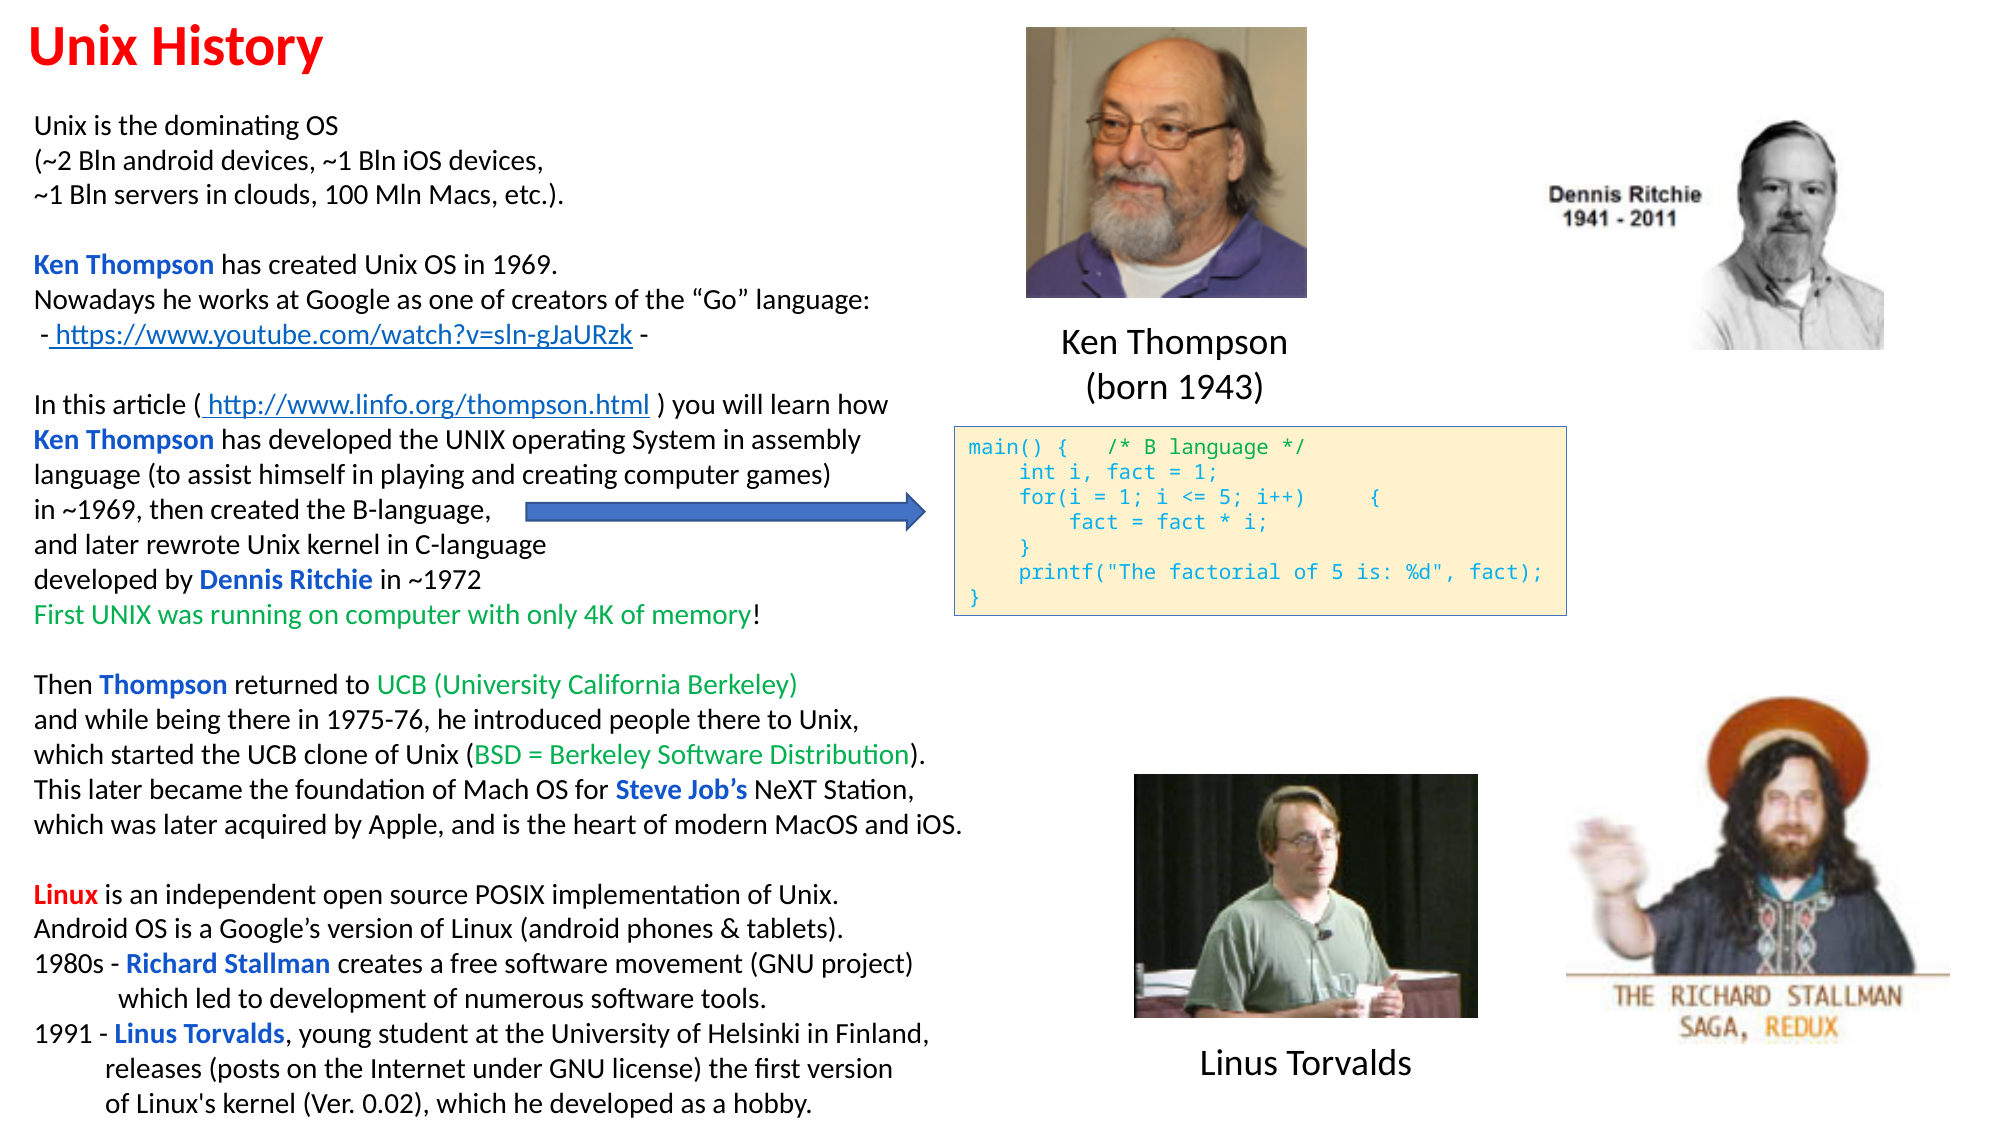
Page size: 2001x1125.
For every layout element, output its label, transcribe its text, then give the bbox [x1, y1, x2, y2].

text_box Linus Torvalds [1143, 1018, 1469, 1103]
picture [1026, 27, 1307, 298]
picture [1134, 774, 1479, 1018]
text_box [525, 491, 927, 532]
text_box Unix History [13, 0, 356, 85]
text_box Unix is the dominating OS (~2 Bln android devices, ~1 Bln iOS devices, ~1 Bln servers in clouds, 100 Mln Macs, etc.). Ken Thompson has created Unix OS in 1969. Nowadays he works at Google as one of creators of the “Go” language: - https://www.youtube.com/watch?v=sln-gJaURzk - In this article ( http://www.linfo.org/thompson.html ) you will learn how Ken Thompson has developed the UNIX operating System in assembly language (to assist himself in playing and creating computer games) in ~1969, then created the B-language, and later rewrote Unix kernel in C-language developed by Dennis Ritchie in ~1972 First UNIX was running on computer with only 4K of memory! Then Thompson returned to UCB (University California Berkeley) and while being there in 1975-76, he introduced people there to Unix, which started the UCB clone of Unix (BSD = Berkeley Software Distribution). This later became the foundation of Mach OS for Steve Job’s NeXT Station, which was later acquired by Apple, and is the heart of modern MacOS and iOS. Linux is an independent open source POSIX implementation of Unix. Android OS is a Google’s version of Linux (android phones & tablets). 1980s - Richard Stallman creates a free software movement (GNU project) which led to development of numerous software tools. 1991 - Linus Torvalds, young student at the University of Helsinki in Finland, releases (posts on the Internet under GNU license) the first version of Linux's kernel (Ver. 0.02), which he developed as a hobby. [13, 85, 1017, 1125]
text_box Ken Thompson (born 1943) [1006, 297, 1344, 426]
picture [1500, 96, 1884, 350]
picture [1566, 695, 1950, 1044]
text_box main() { /* B language */ int i, fact = 1; for(i = 1; i <= 5; i++) { fact = fact * i; } printf("The factorial of 5 is: %d", fact); } [954, 426, 1567, 616]
